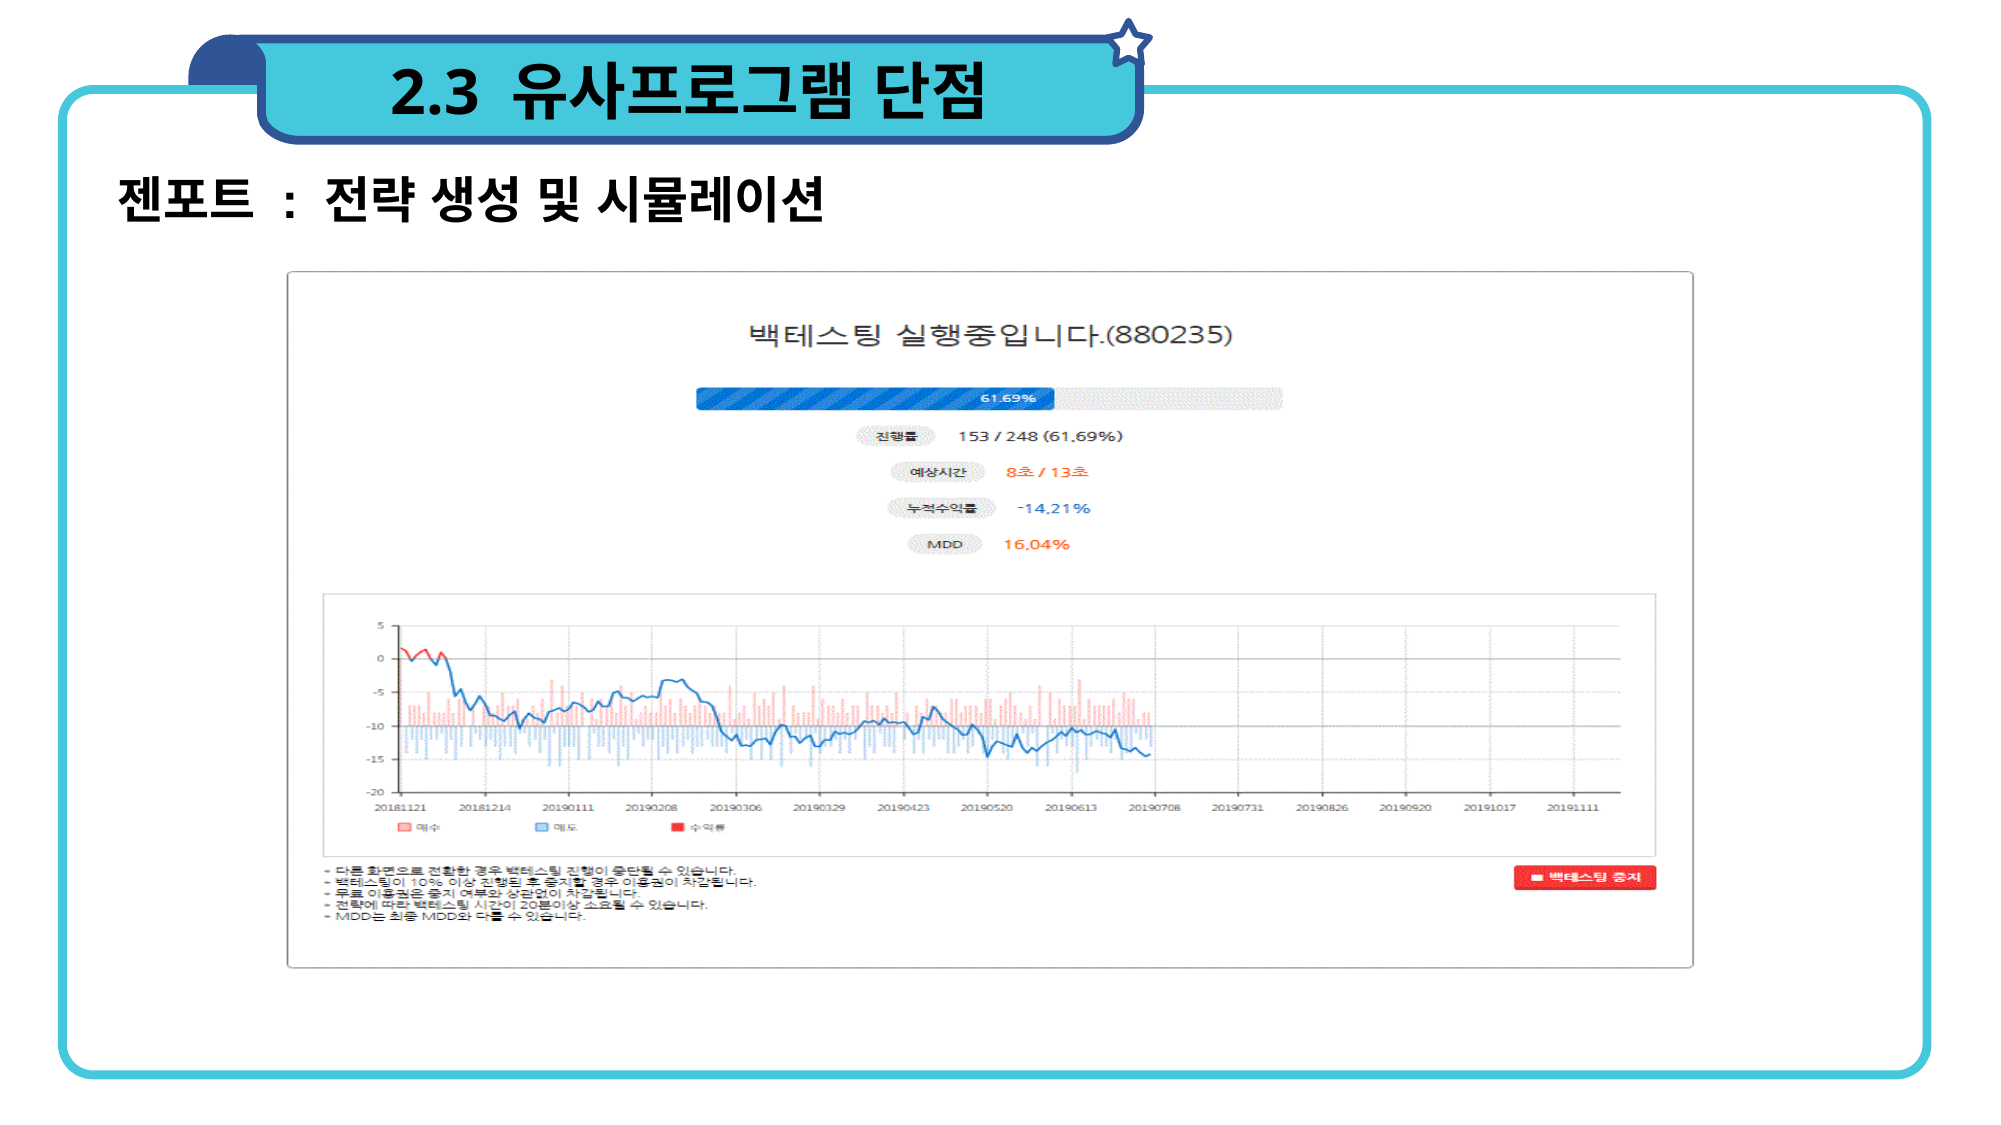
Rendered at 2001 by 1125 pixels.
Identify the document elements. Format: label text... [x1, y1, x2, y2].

text_box [190, 36, 259, 87]
text_box 젠포트 : 전략 생성 및 시뮬레이션 [62, 153, 1036, 238]
text_box [60, 87, 1930, 1078]
text_box [1105, 18, 1152, 67]
text_box 2.3 유사프로그램 단점 [237, 36, 1142, 143]
picture [262, 263, 1727, 988]
